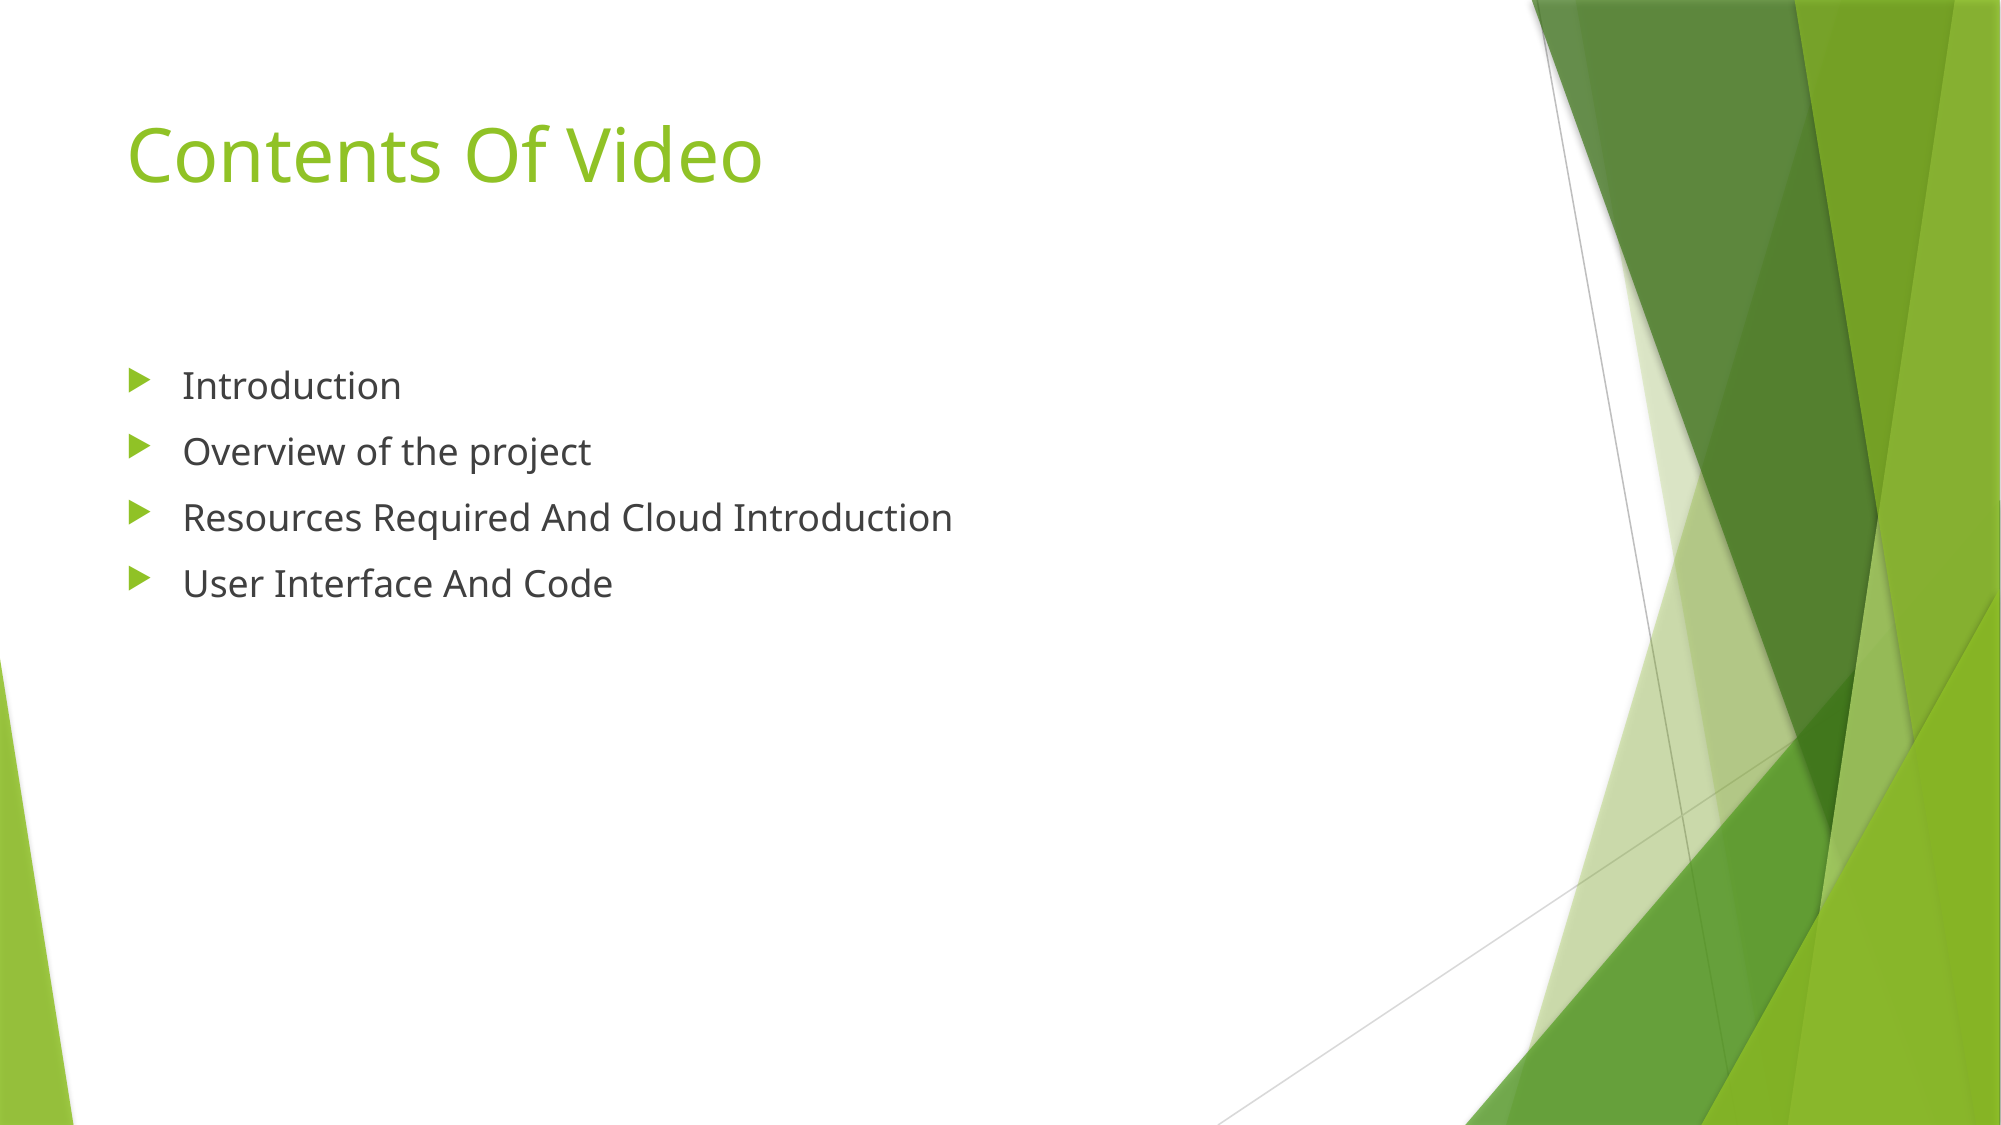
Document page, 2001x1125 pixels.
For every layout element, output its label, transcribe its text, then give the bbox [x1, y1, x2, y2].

list Introduction Overview of the project Resources Required And Cloud Introduction User Interface And Code [111, 354, 1522, 992]
title Contents Of Video [111, 99, 1522, 317]
